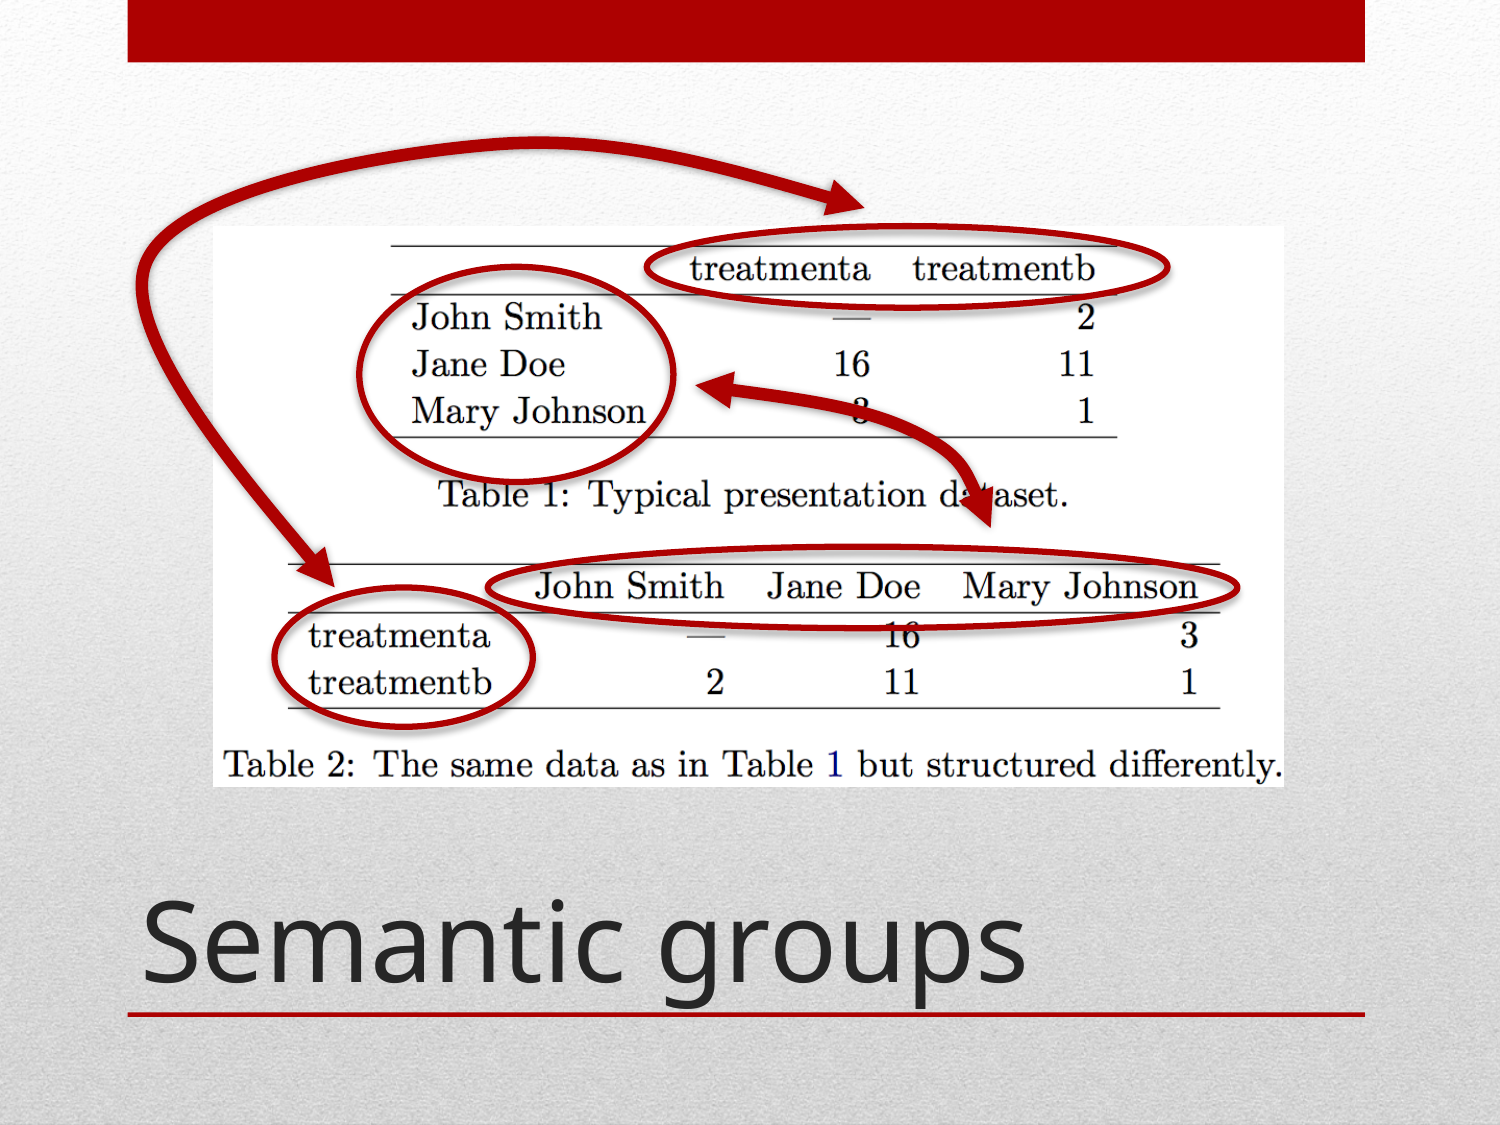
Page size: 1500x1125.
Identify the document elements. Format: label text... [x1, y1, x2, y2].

title Semantic groups [125, 750, 1238, 1013]
text_box [140, 140, 865, 429]
picture [212, 225, 1285, 788]
